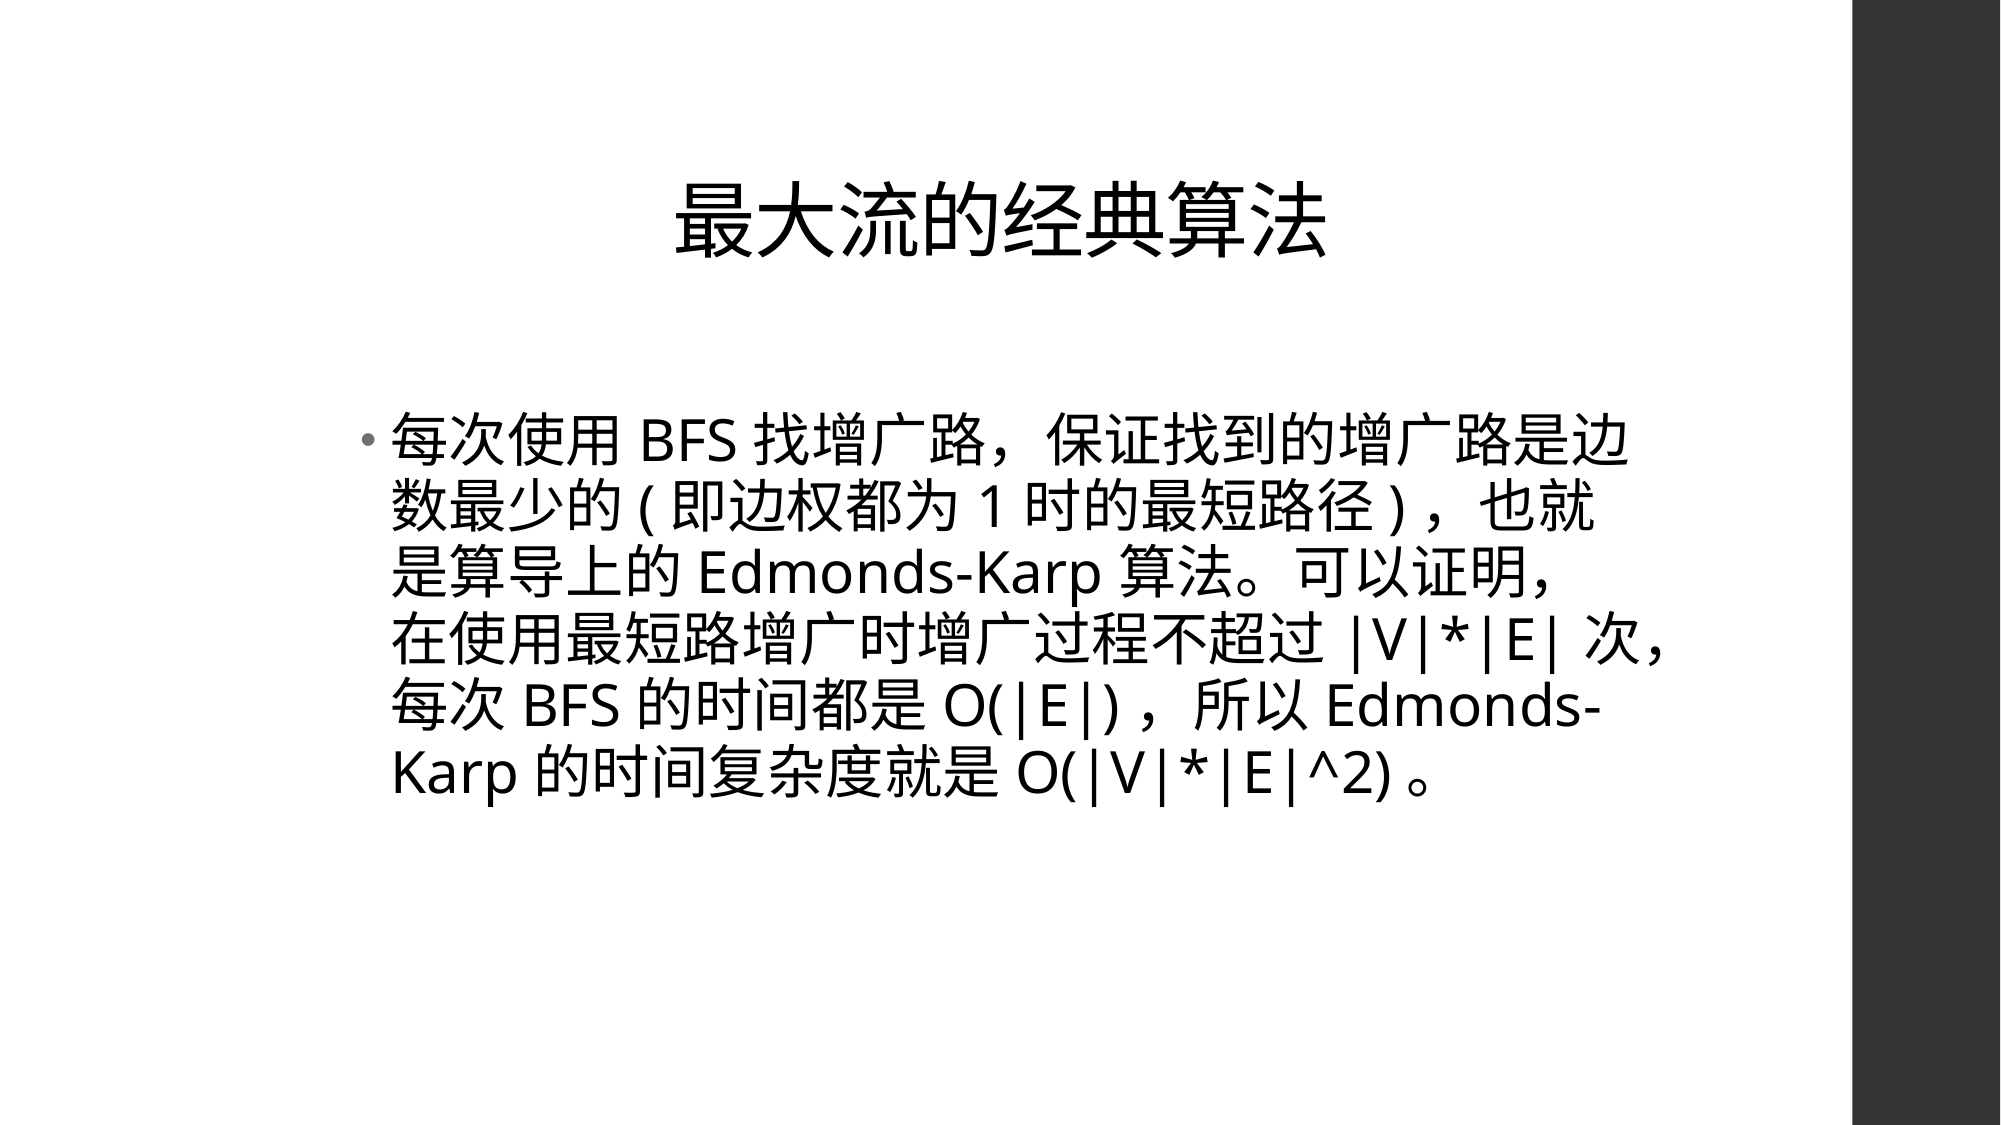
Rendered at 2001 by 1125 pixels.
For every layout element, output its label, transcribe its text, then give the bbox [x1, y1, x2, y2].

list 每次使用BFS找增广路，保证找到的增广路是边数最少的(即边权都为1时的最短路径)，也就是算导上的Edmonds-Karp算法。可以证明，在使用最短路增广时增广过程不超过|V|*|E|次，每次BFS的时间都是O(|E|)，所以Edmonds-Karp的时间复杂度就是O(|V|*|E|^2)。 [345, 400, 1659, 950]
title 最大流的经典算法 [206, 60, 1797, 278]
